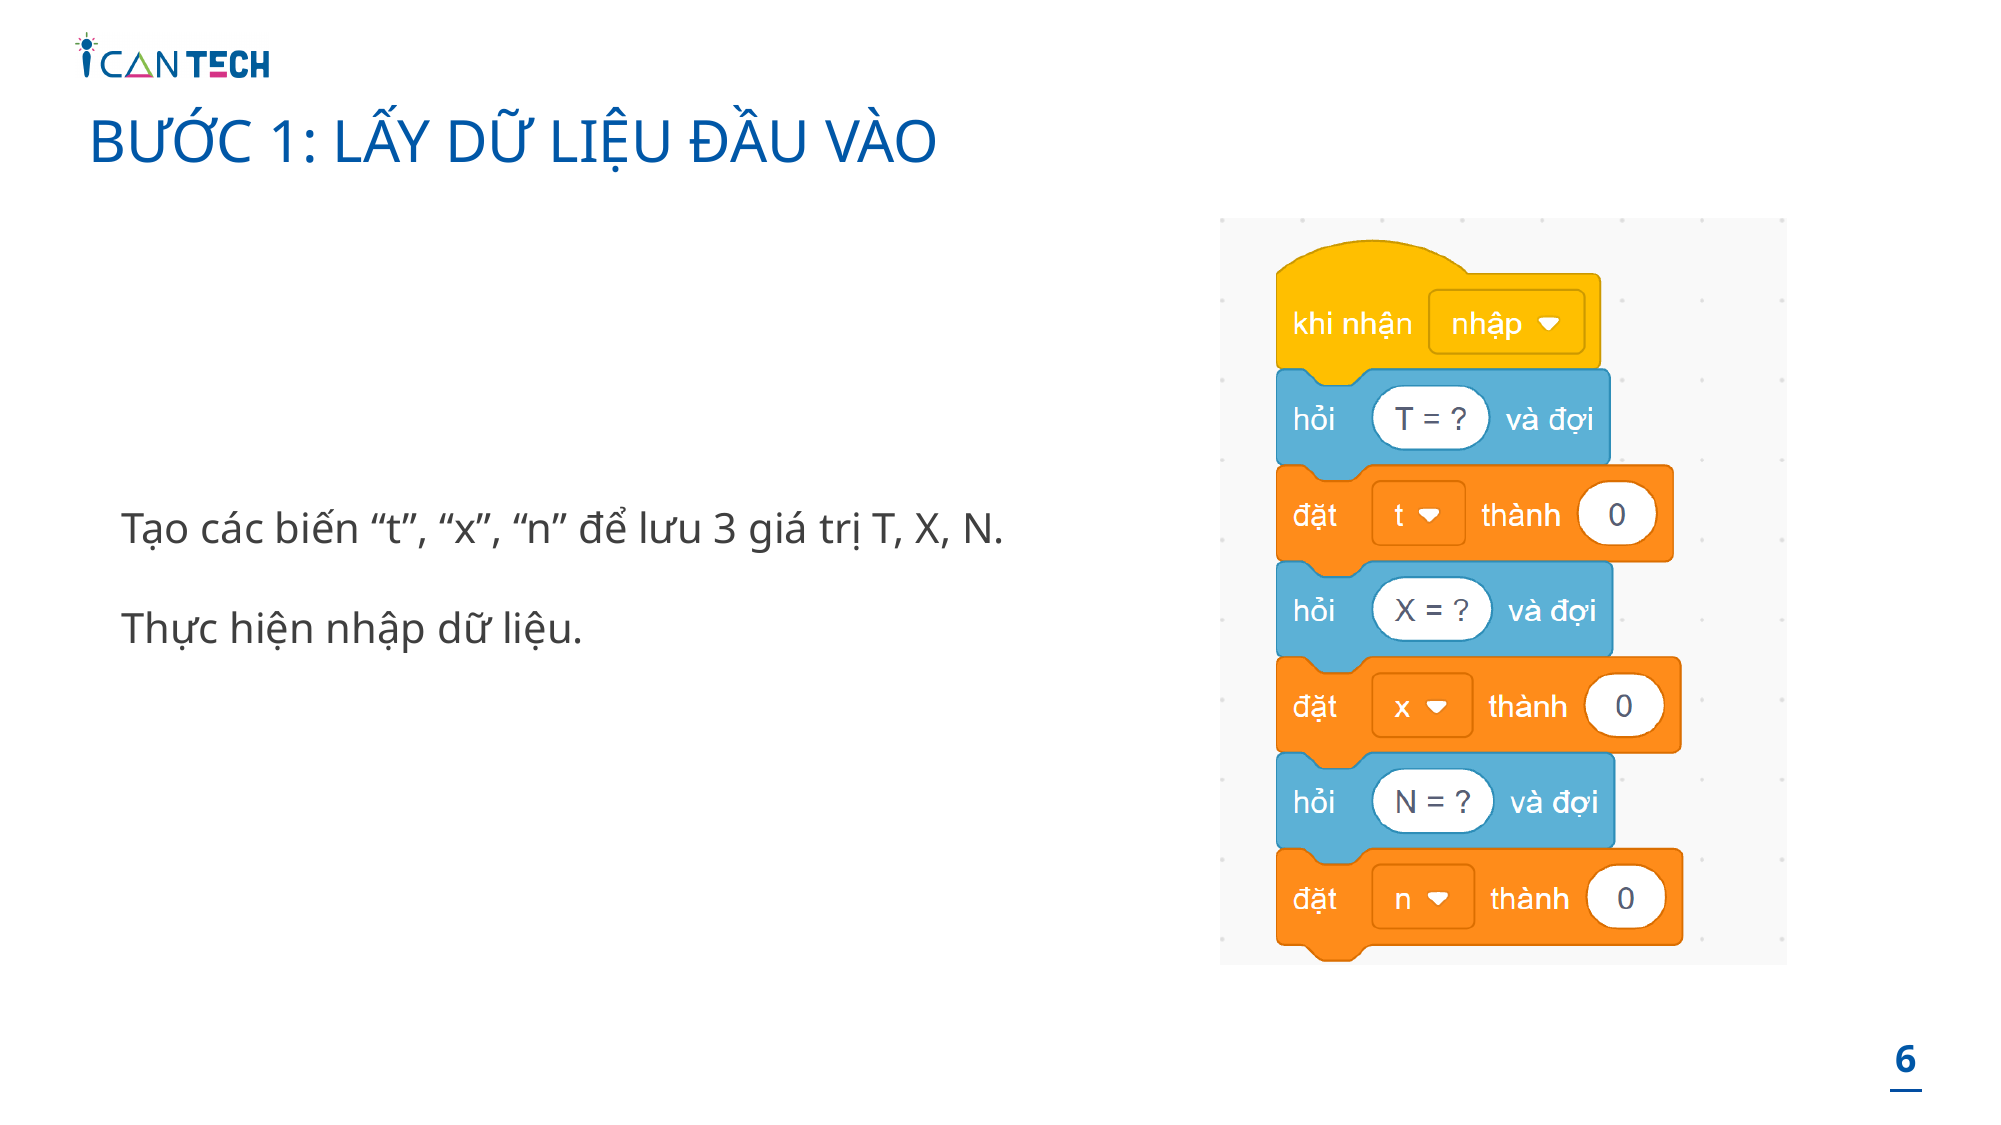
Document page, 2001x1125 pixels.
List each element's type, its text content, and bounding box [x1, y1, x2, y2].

picture [1220, 218, 1787, 966]
slide_number 6 [1859, 1031, 1953, 1091]
title BƯỚC 1: LẤY DỮ LIỆU ĐẦU VÀO [73, 97, 1846, 259]
picture [75, 32, 269, 78]
text_box Tạo các biến “t”, “x”, “n” để lưu 3 giá trị T, X, N. Thực hiện nhập dữ liệu. [121, 501, 1047, 623]
